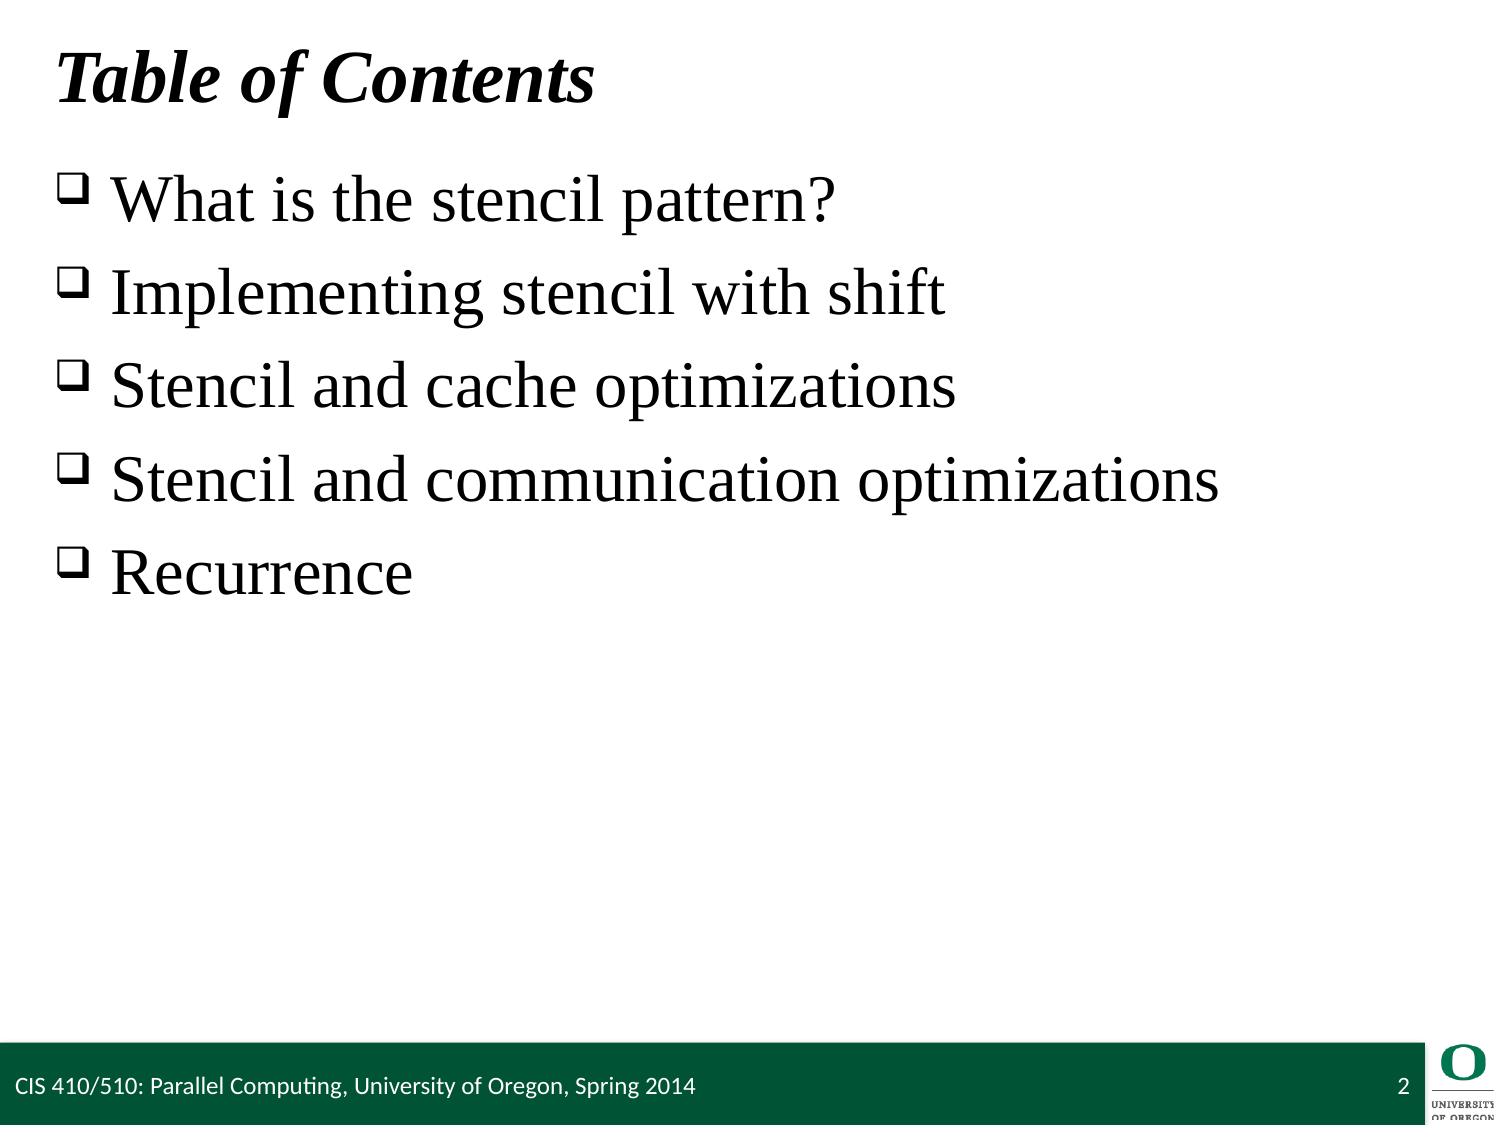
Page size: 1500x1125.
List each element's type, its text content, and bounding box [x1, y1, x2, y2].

list What is the stencil pattern? Implementing stencil with shift Stencil and cache optimizations Stencil and communication optimizations Recurrence [39, 147, 1500, 1046]
footer CIS 410/510: Parallel Computing, University of Oregon, Spring 2014 [0, 1044, 988, 1125]
title Table of Contents [39, 0, 1500, 145]
slide_number 2 [1074, 1044, 1425, 1125]
